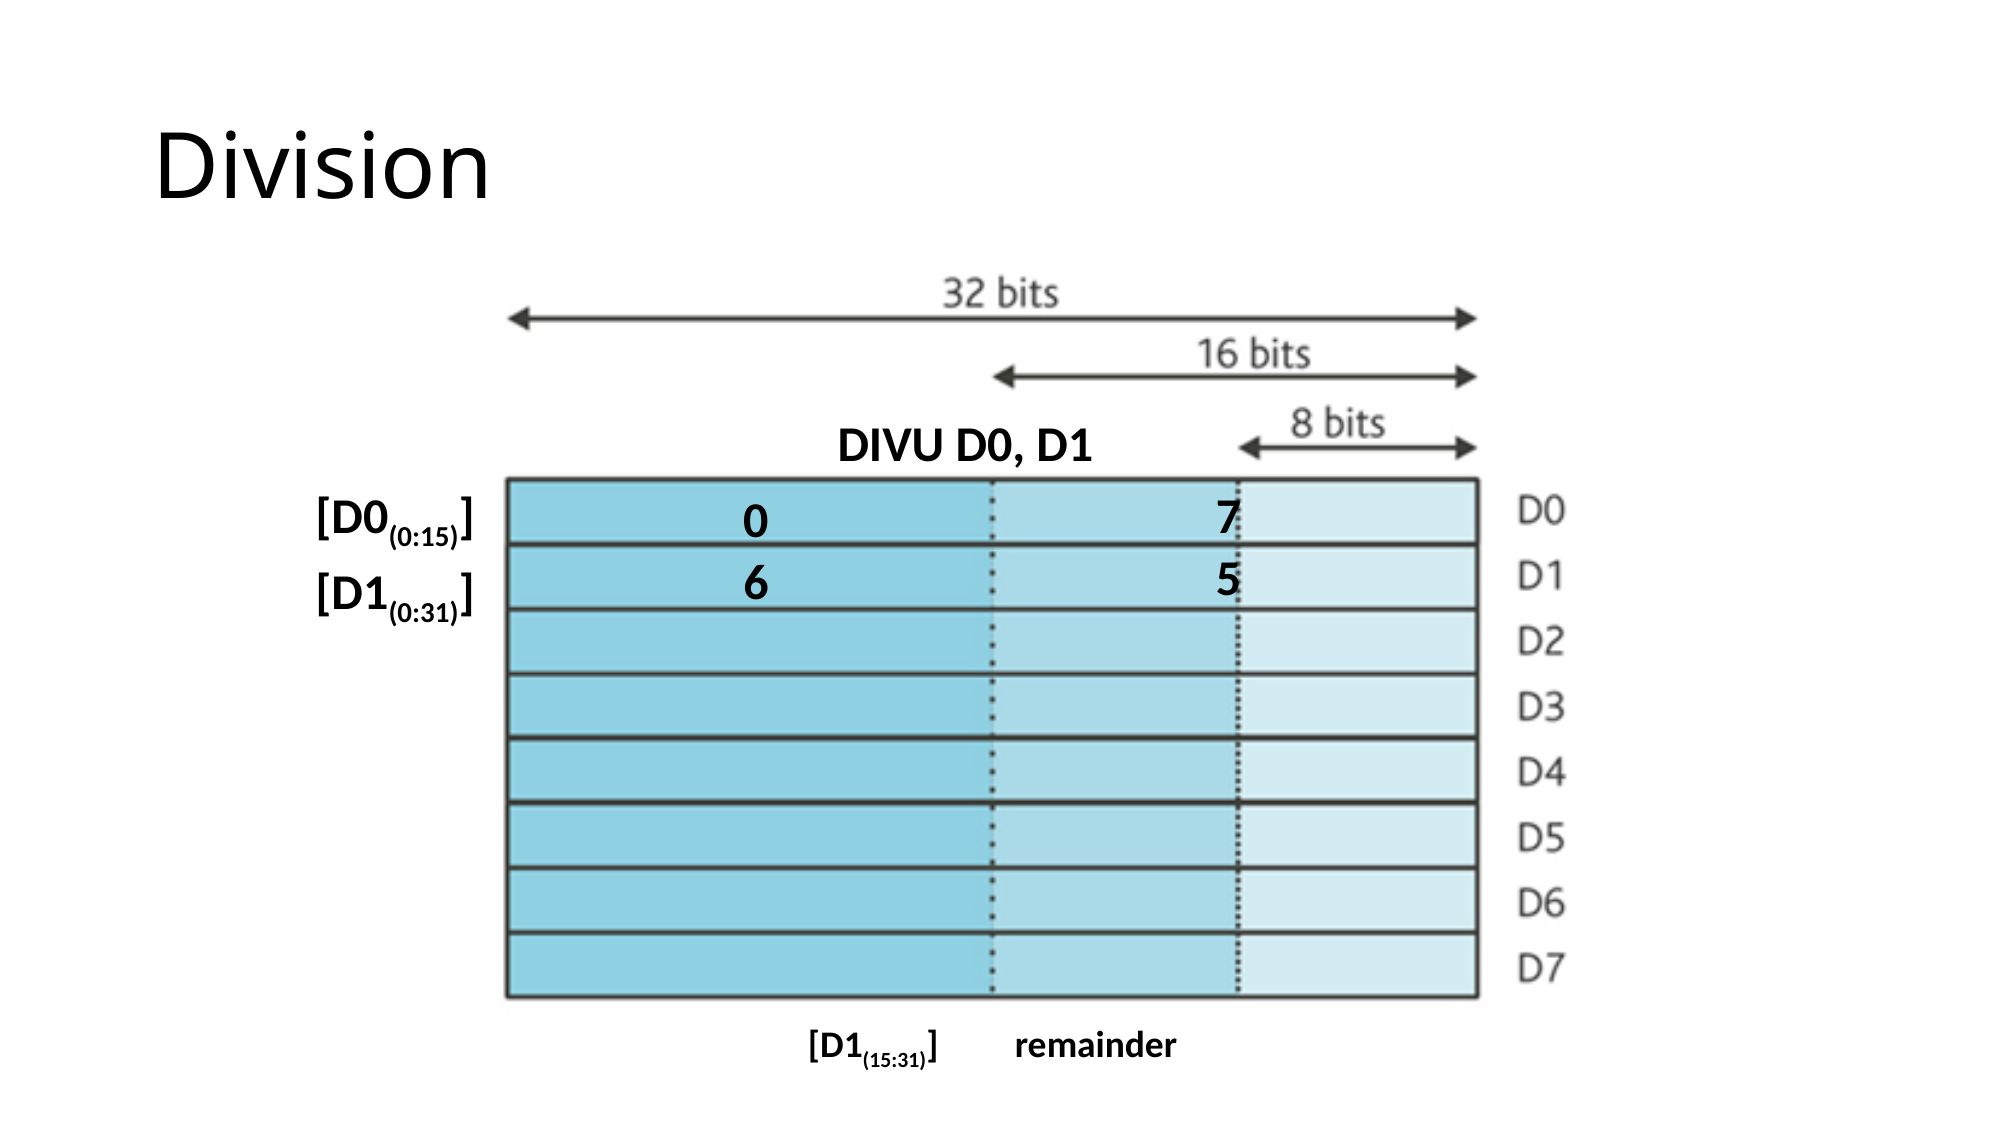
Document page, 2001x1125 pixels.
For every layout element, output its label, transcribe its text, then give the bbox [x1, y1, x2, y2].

text_box [D0(0:15)] [300, 476, 444, 552]
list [444, 270, 1603, 1028]
title Division [137, 59, 1863, 278]
text_box [D1(15:31)] remainder [502, 1028, 1483, 1079]
text_box [D1(0:31)] [300, 552, 444, 636]
